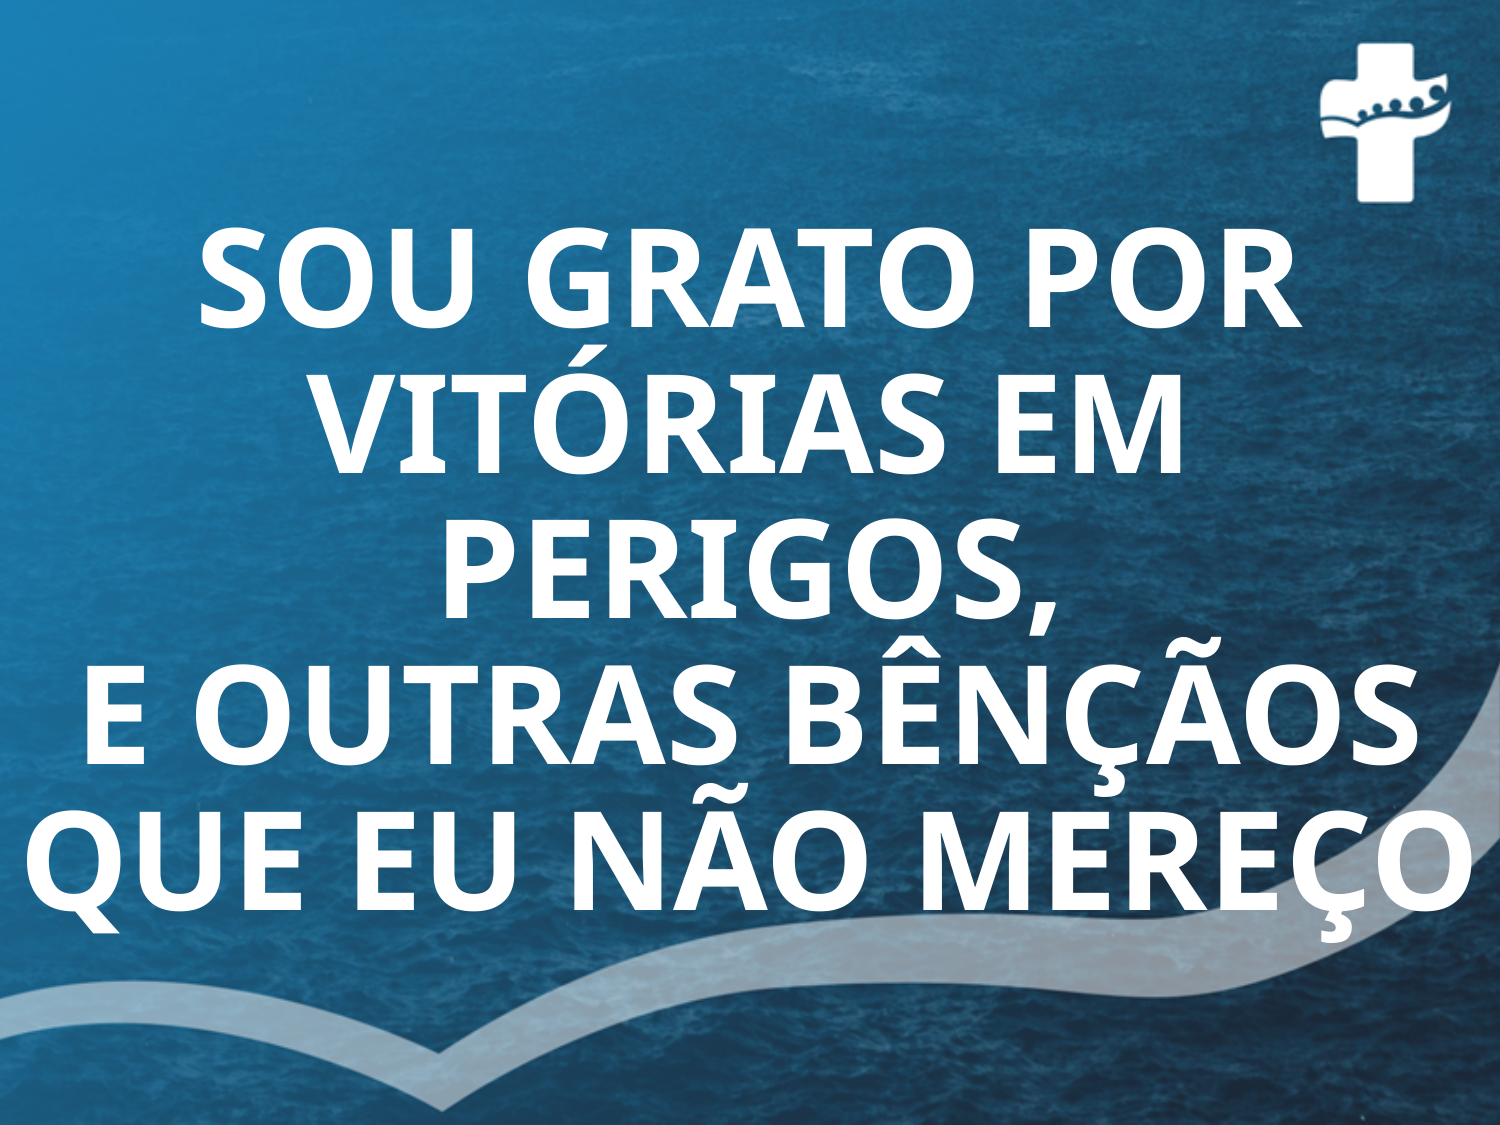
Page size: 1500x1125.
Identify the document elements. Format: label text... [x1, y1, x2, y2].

title SOU GRATO POR VITÓRIAS EM PERIGOS, E OUTRAS BÊNÇÃOS QUE EU NÃO MEREÇO [0, 479, 1500, 668]
picture [0, 0, 1500, 479]
picture [0, 668, 1500, 1125]
